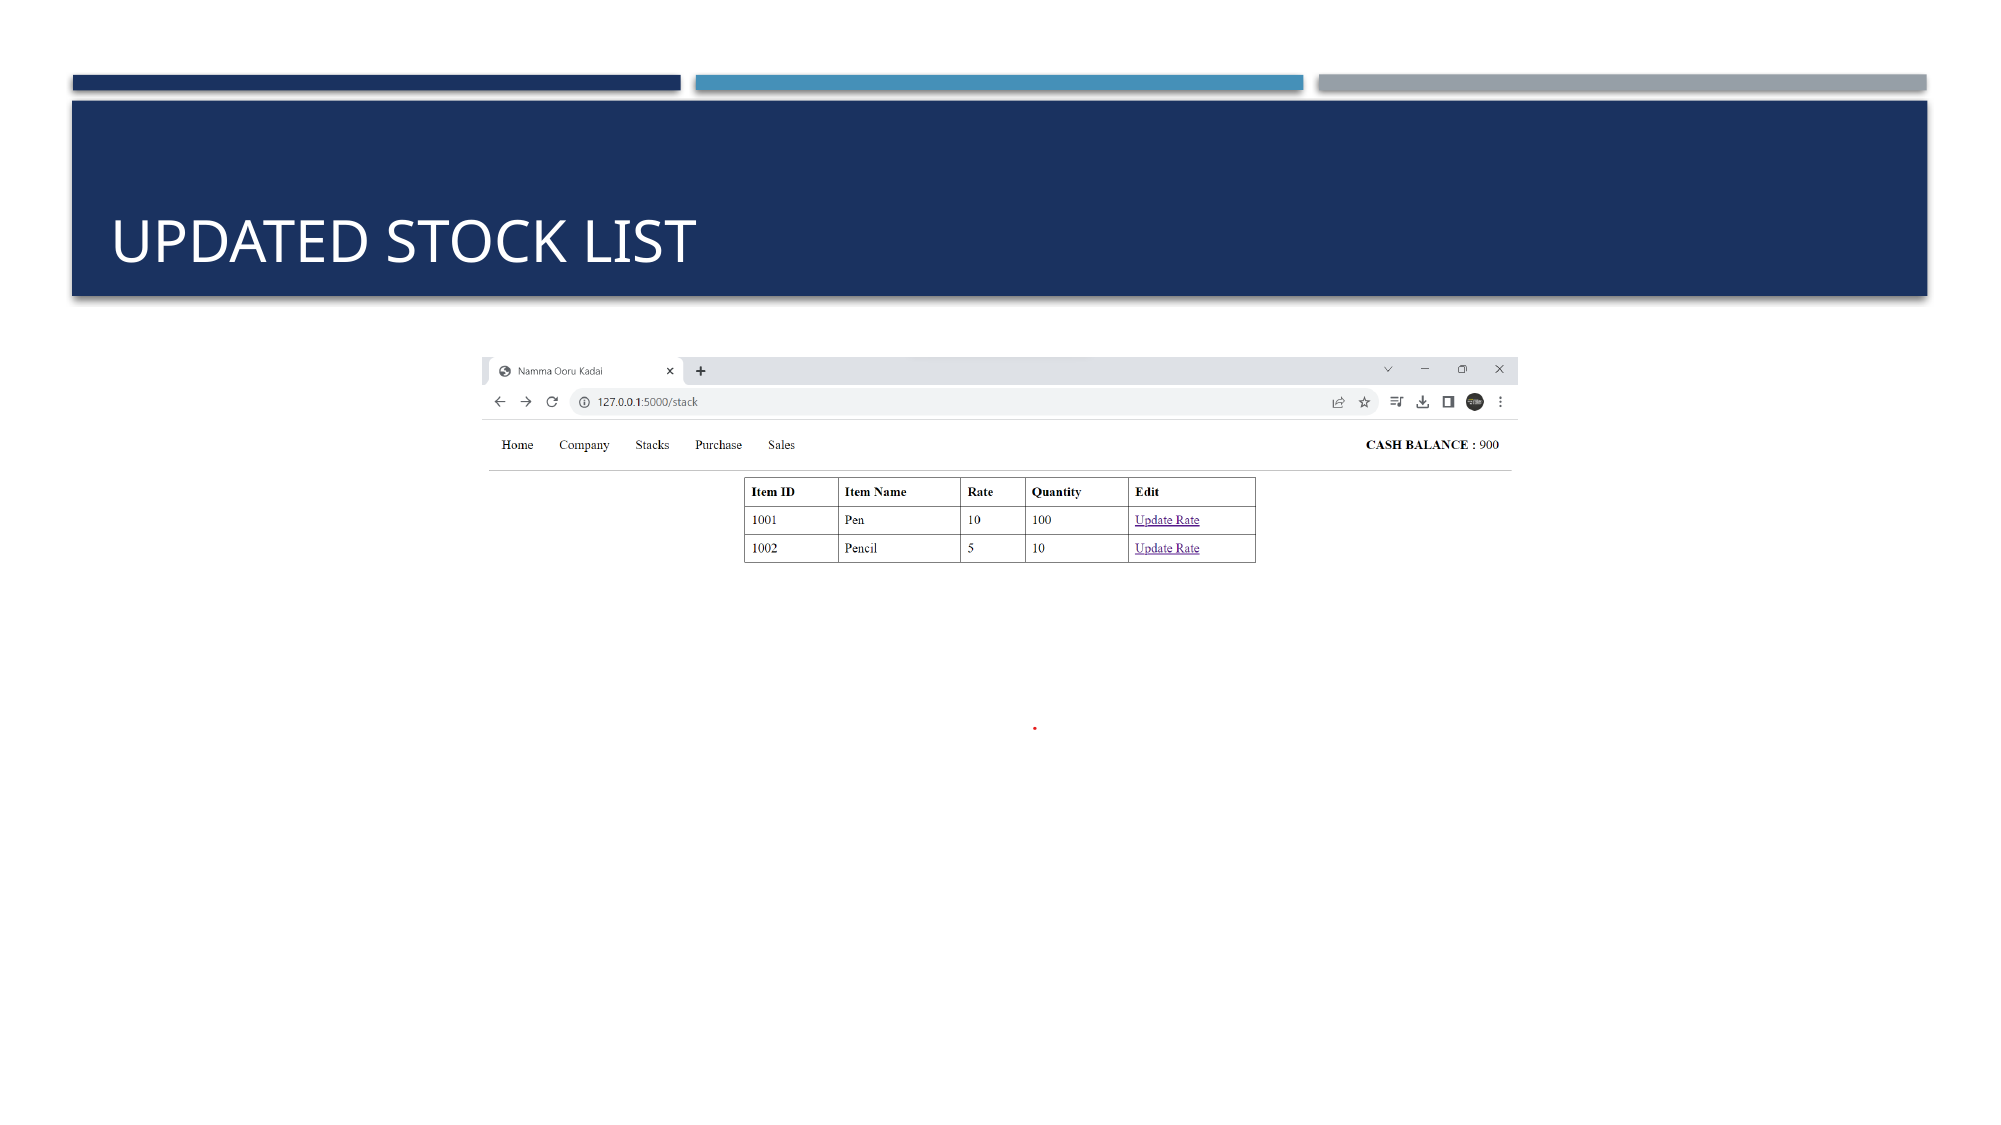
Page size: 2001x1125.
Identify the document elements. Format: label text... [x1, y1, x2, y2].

title Updated stock list [95, 115, 1905, 282]
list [482, 357, 1518, 962]
